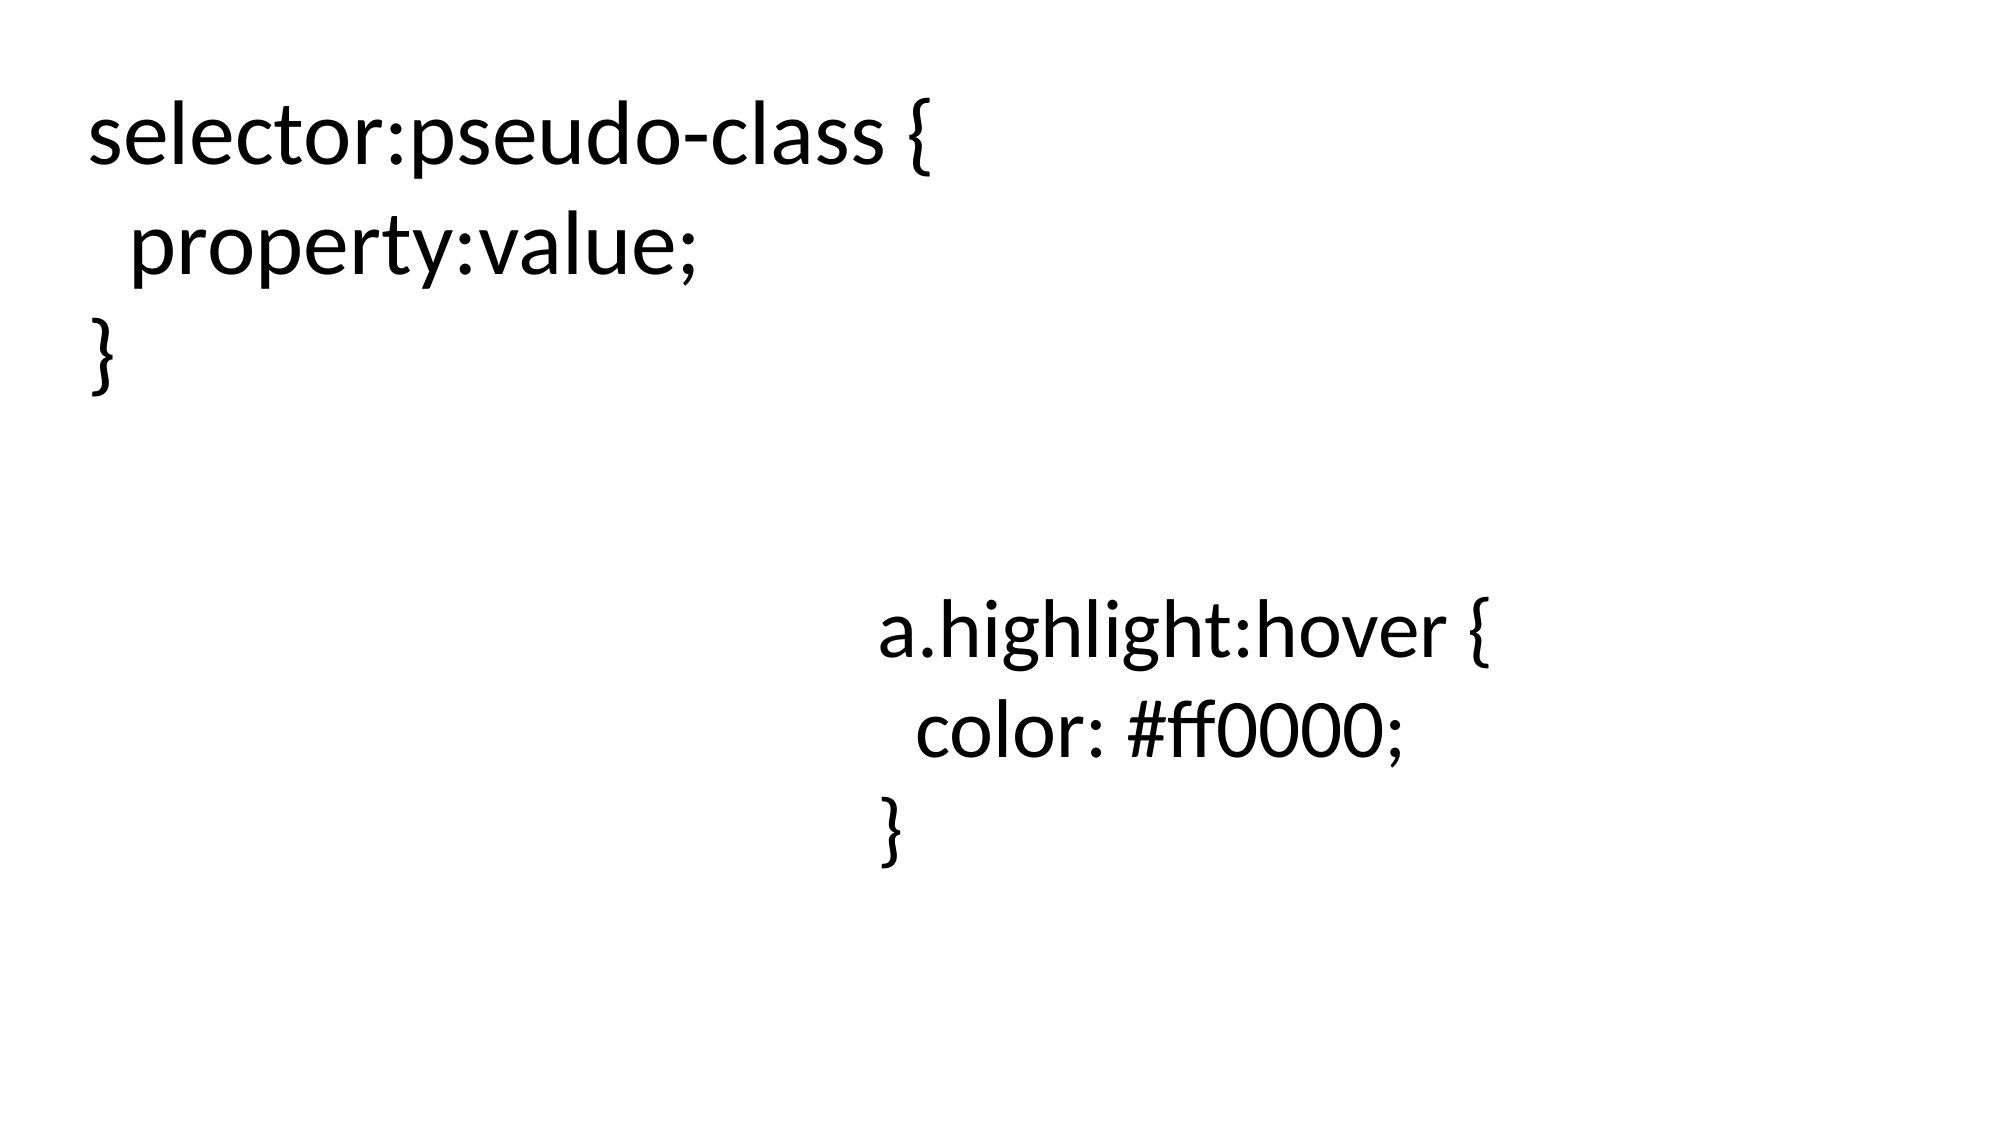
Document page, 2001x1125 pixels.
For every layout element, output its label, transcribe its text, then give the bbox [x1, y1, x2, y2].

text_box selector:pseudo-class { property:value; } [72, 65, 1073, 411]
text_box a.highlight:hover { color: #ff0000; } [862, 566, 1863, 881]
